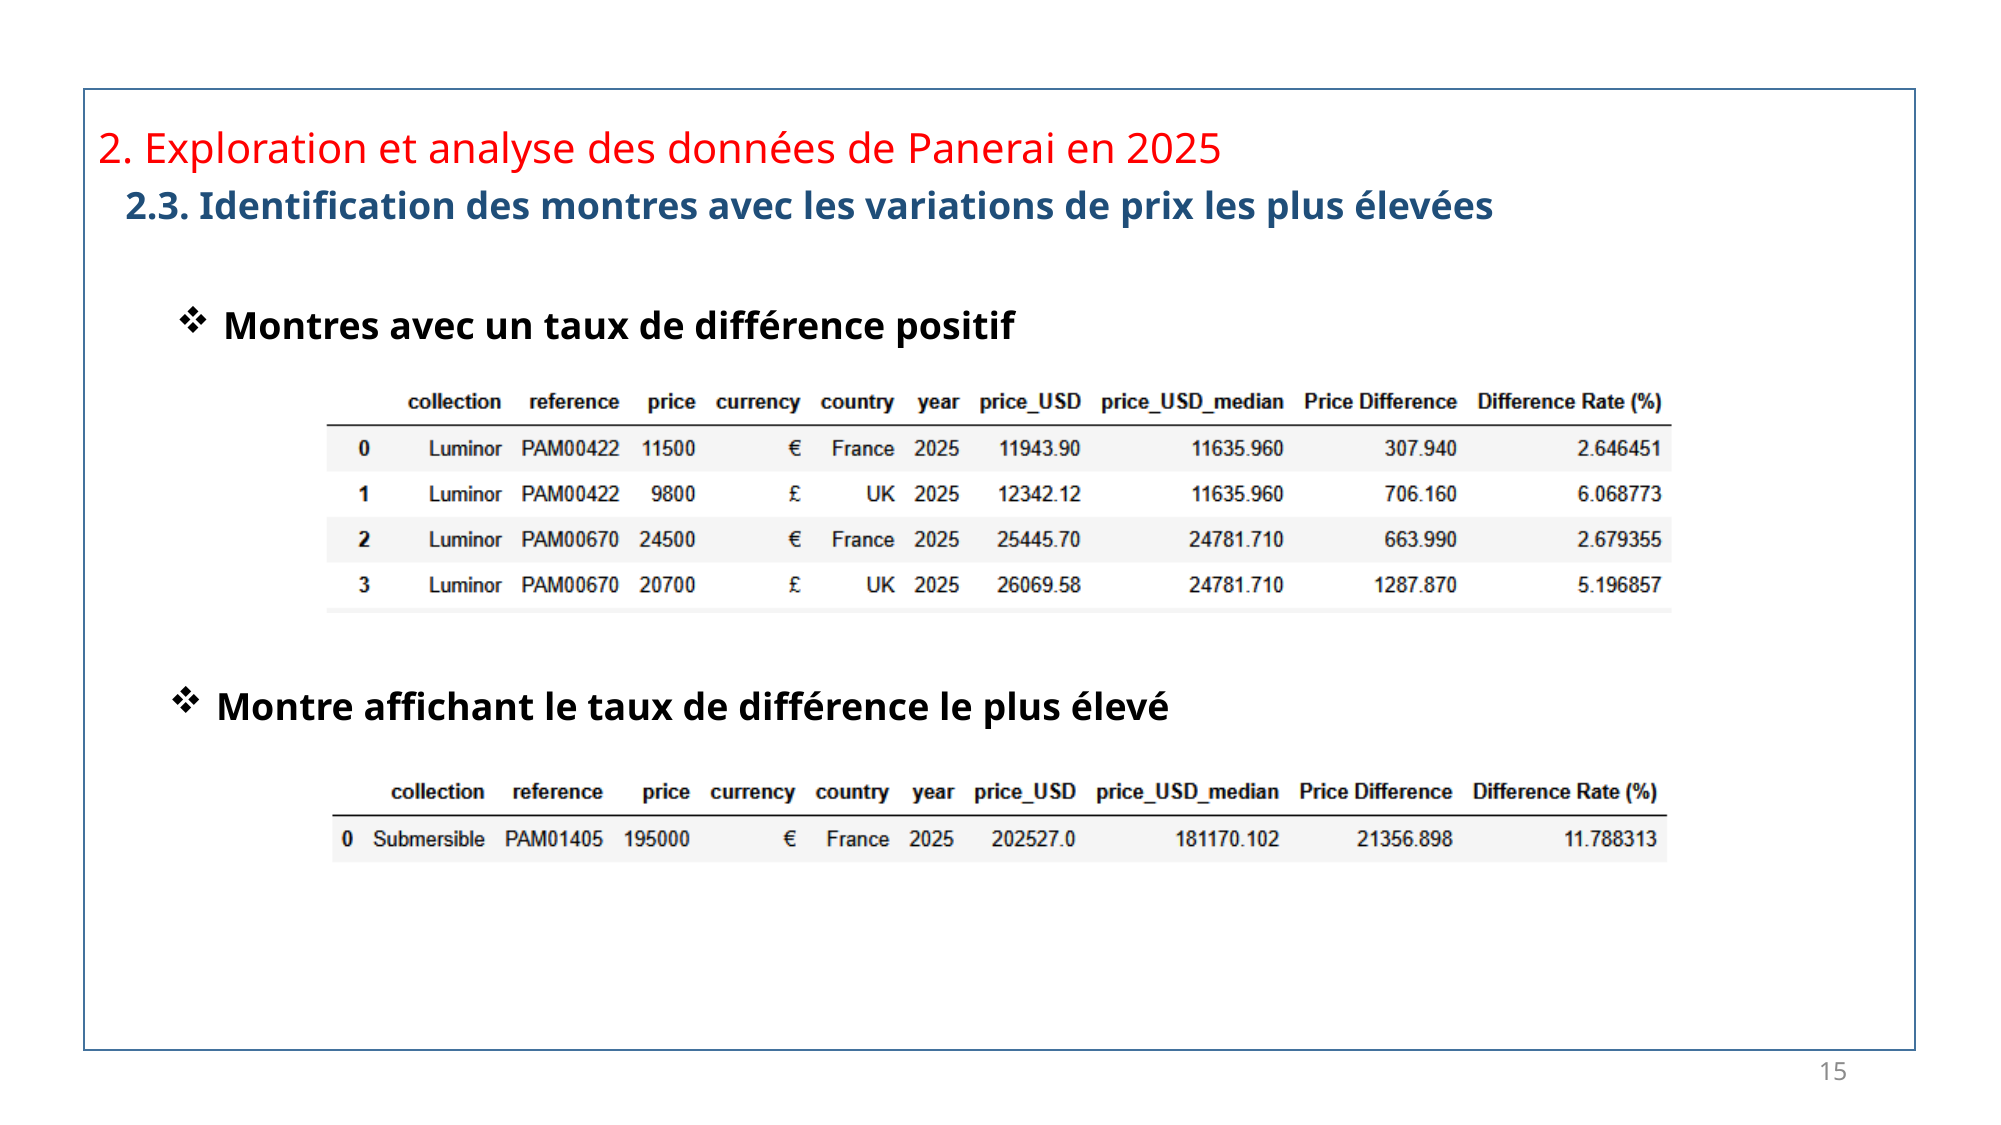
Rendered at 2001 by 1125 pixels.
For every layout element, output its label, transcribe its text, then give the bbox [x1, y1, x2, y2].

picture [324, 387, 1675, 613]
text_box Montre affichant le taux de différence le plus élevé [154, 675, 1186, 736]
text_box 2.3. Identification des montres avec les variations de prix les plus élevées [110, 174, 1674, 235]
text_box Montres avec un taux de différence positif [161, 295, 1031, 355]
picture [328, 769, 1672, 864]
slide_number 15 [1412, 1042, 1863, 1103]
text_box 2. Exploration et analyse des données de Panerai en 2025 [83, 114, 1238, 180]
text_box [83, 88, 1916, 1051]
